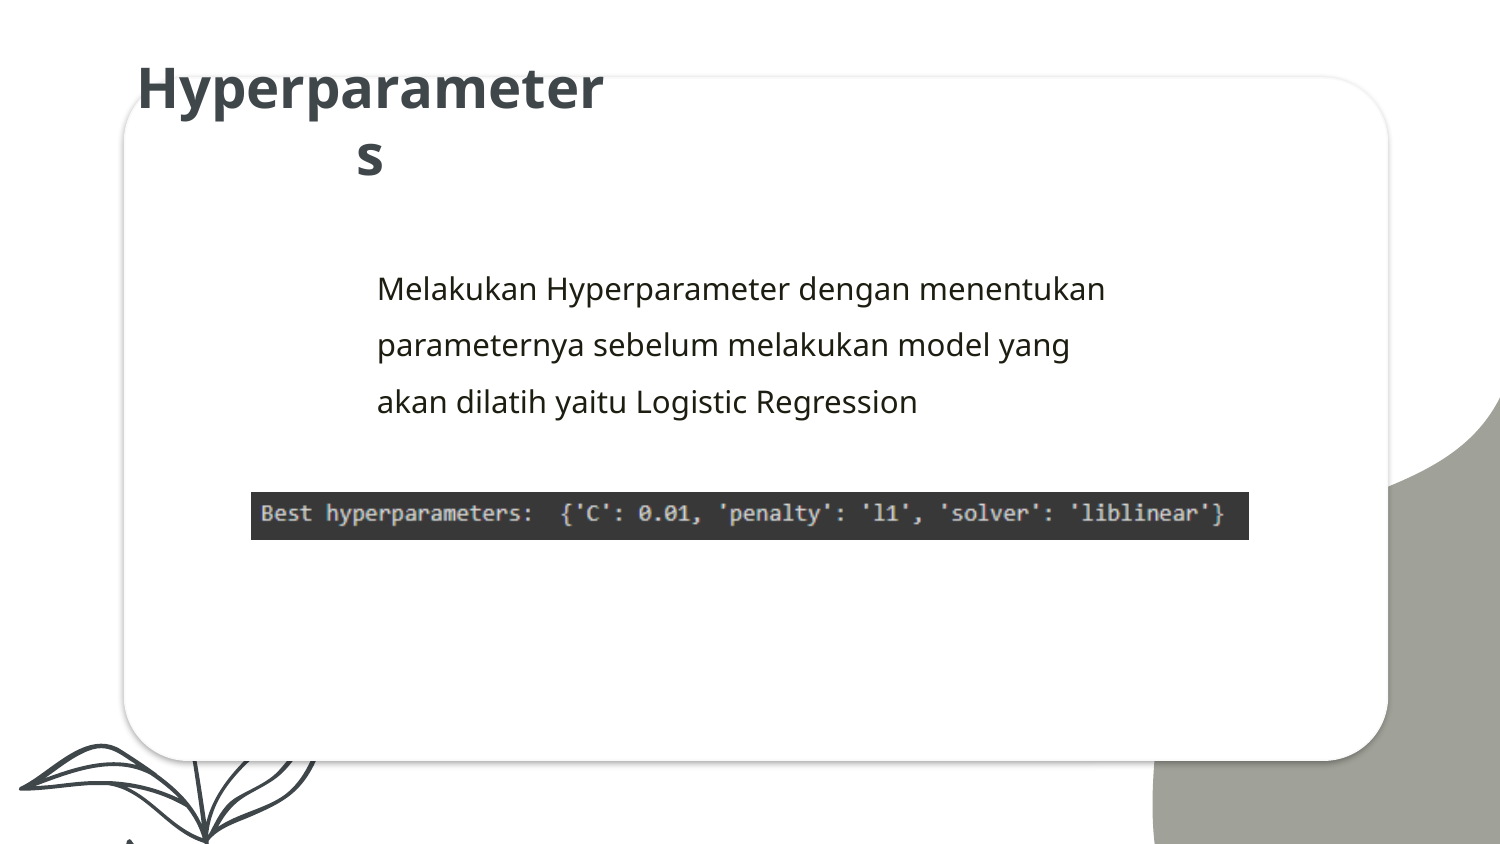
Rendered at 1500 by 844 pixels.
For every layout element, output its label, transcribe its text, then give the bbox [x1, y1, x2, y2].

text_box [123, 77, 1389, 761]
picture [251, 492, 1249, 541]
title Hyperparameters [112, 111, 629, 203]
subtitle Melakukan Hyperparameter dengan menentukan parameternya sebelum melakukan model yang akan dilatih yaitu Logistic Regression [343, 235, 1157, 460]
